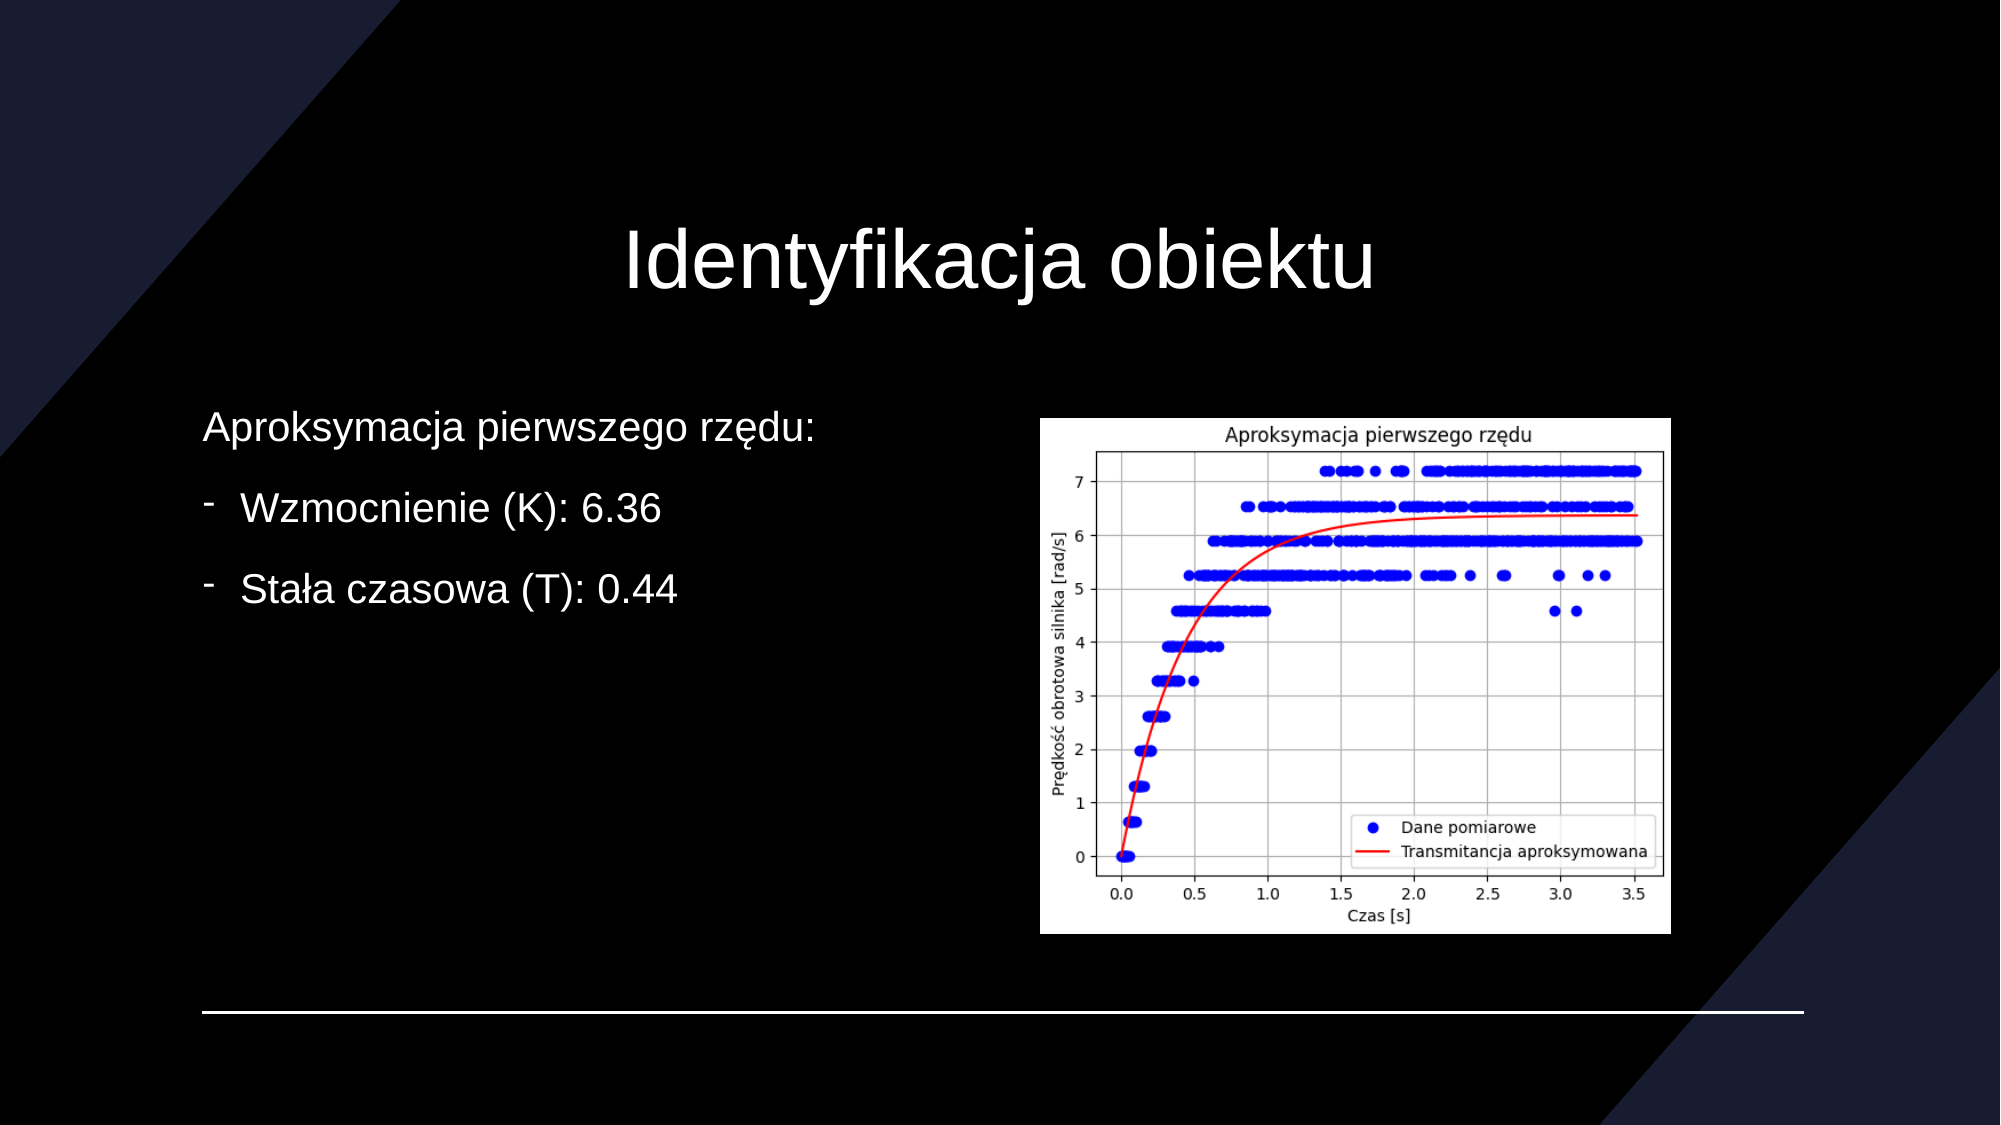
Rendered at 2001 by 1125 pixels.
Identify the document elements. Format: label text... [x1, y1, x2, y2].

title Identyfikacja obiektu [187, 143, 1813, 367]
picture [1040, 418, 1671, 934]
list Aproksymacja pierwszego rzędu: Wzmocnienie (K): 6.36 Stała czasowa (T): 0.44 [187, 382, 1813, 968]
